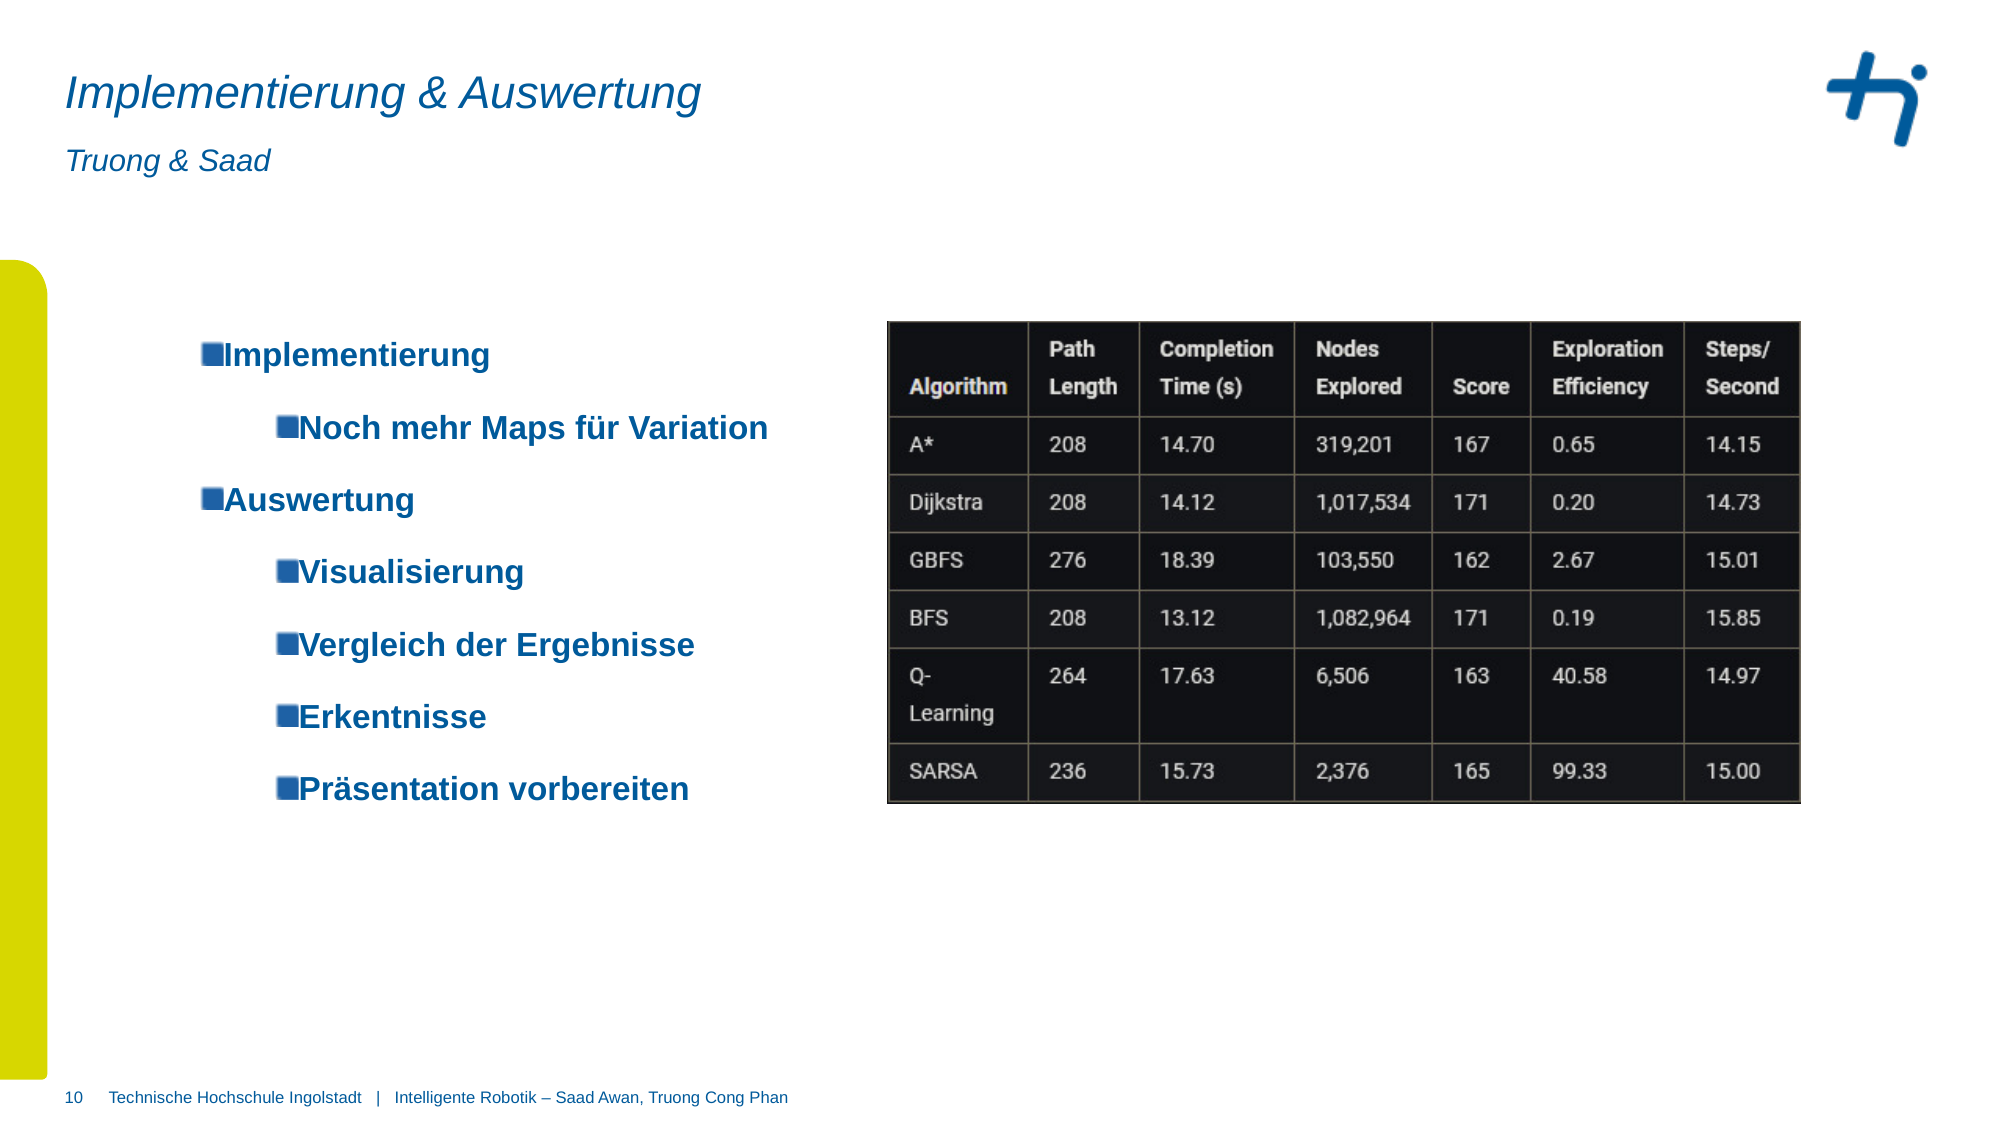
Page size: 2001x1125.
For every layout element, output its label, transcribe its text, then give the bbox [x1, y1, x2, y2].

title Implementierung & Auswertung [64, 66, 1665, 121]
picture [887, 320, 1801, 805]
subtitle Truong & Saad [64, 122, 1665, 179]
text_box Implementierung Noch mehr Maps für Variation Auswertung Visualisierung Vergleich der Ergebnisse Erkentnisse Präsentation vorbereiten [141, 313, 922, 1027]
slide_number 10 [64, 1087, 107, 1122]
